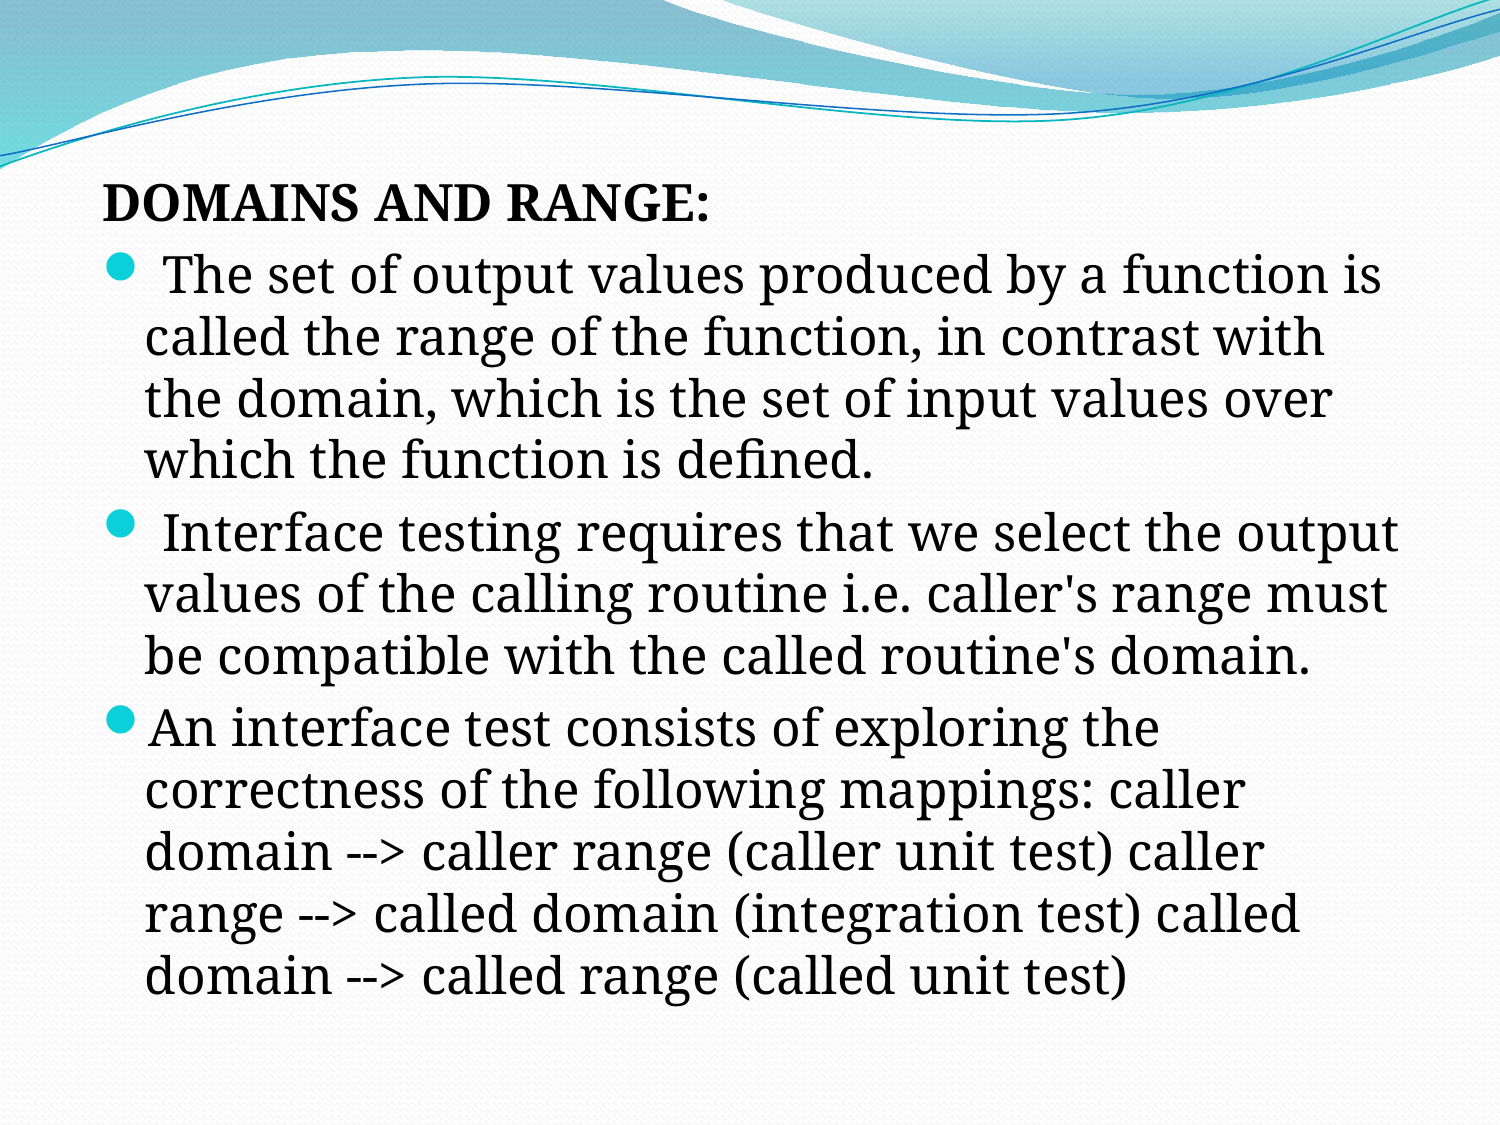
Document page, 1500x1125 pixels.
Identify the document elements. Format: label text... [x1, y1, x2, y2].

list DOMAINS AND RANGE: The set of output values produced by a function is called the range of the function, in contrast with the domain, which is the set of input values over which the function is defined. Interface testing requires that we select the output values of the calling routine i.e. caller's range must be compatible with the called routine's domain. An interface test consists of exploring the correctness of the following mappings: caller domain --> caller range (caller unit test) caller range --> called domain (integration test) called domain --> called range (called unit test) [87, 162, 1425, 1038]
